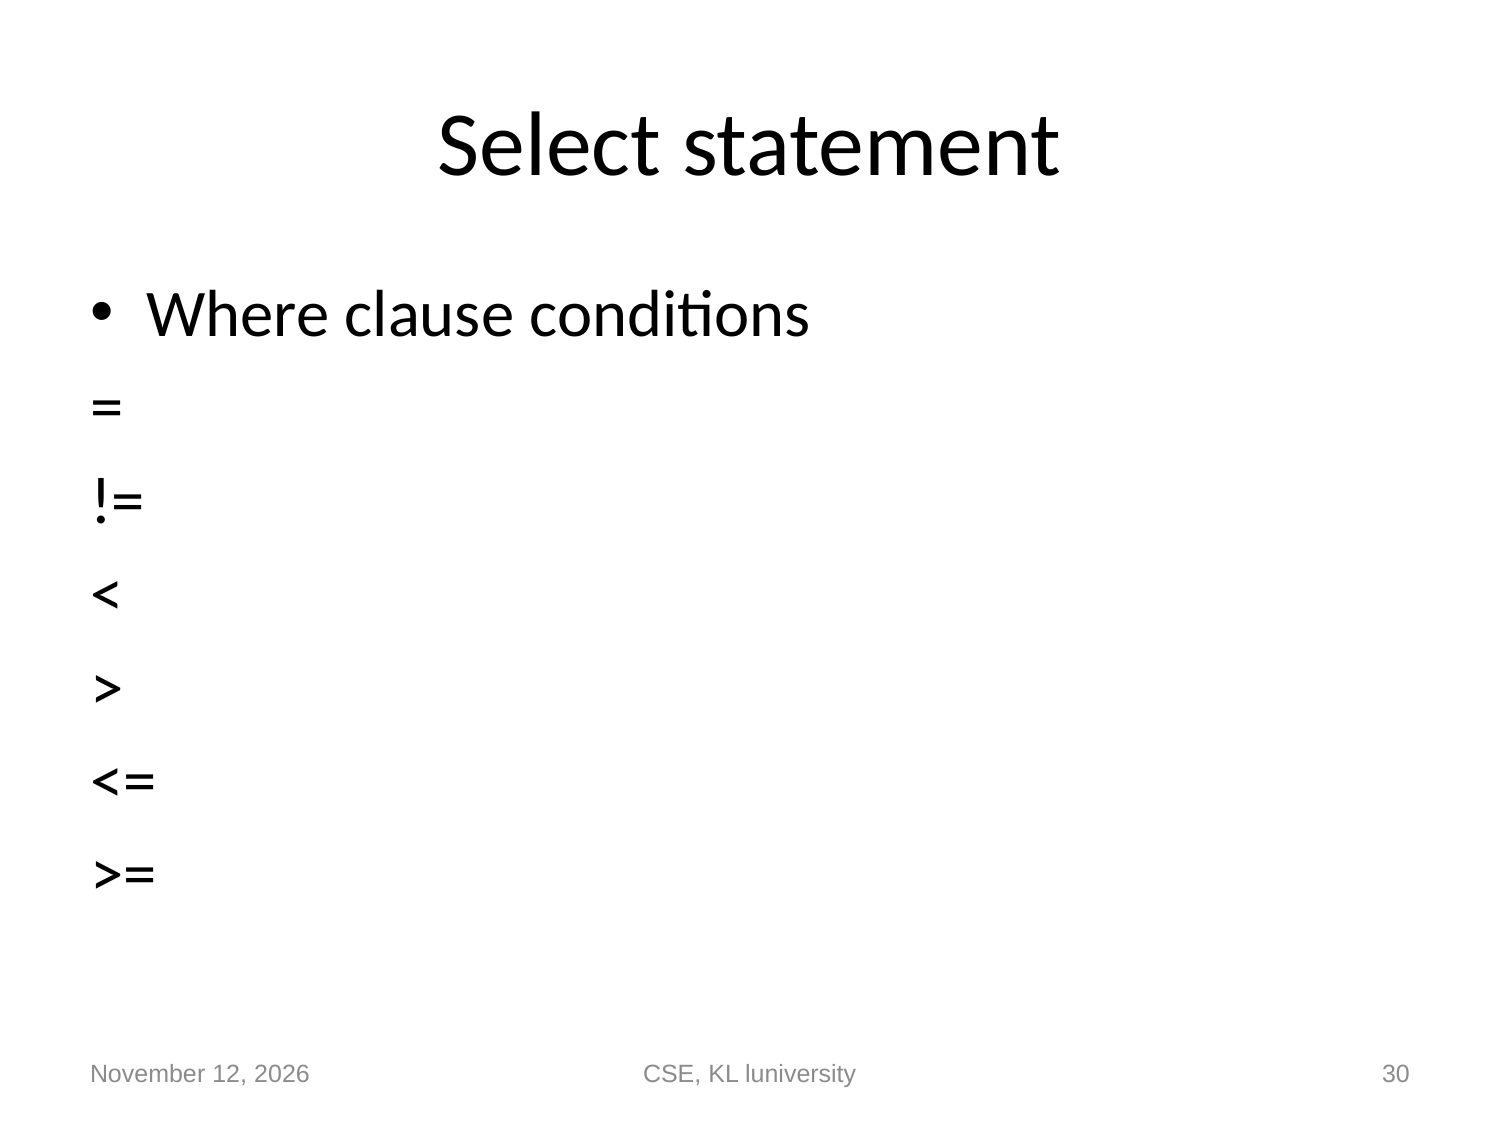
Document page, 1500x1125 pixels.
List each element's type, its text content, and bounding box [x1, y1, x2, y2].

footer CSE, KL luniversity [512, 1042, 988, 1103]
title Select statement [75, 45, 1425, 233]
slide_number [75, 1042, 425, 1103]
list Where clause conditions = != < > <= >= [75, 262, 1425, 1005]
slide_number 30 [1074, 1042, 1425, 1103]
